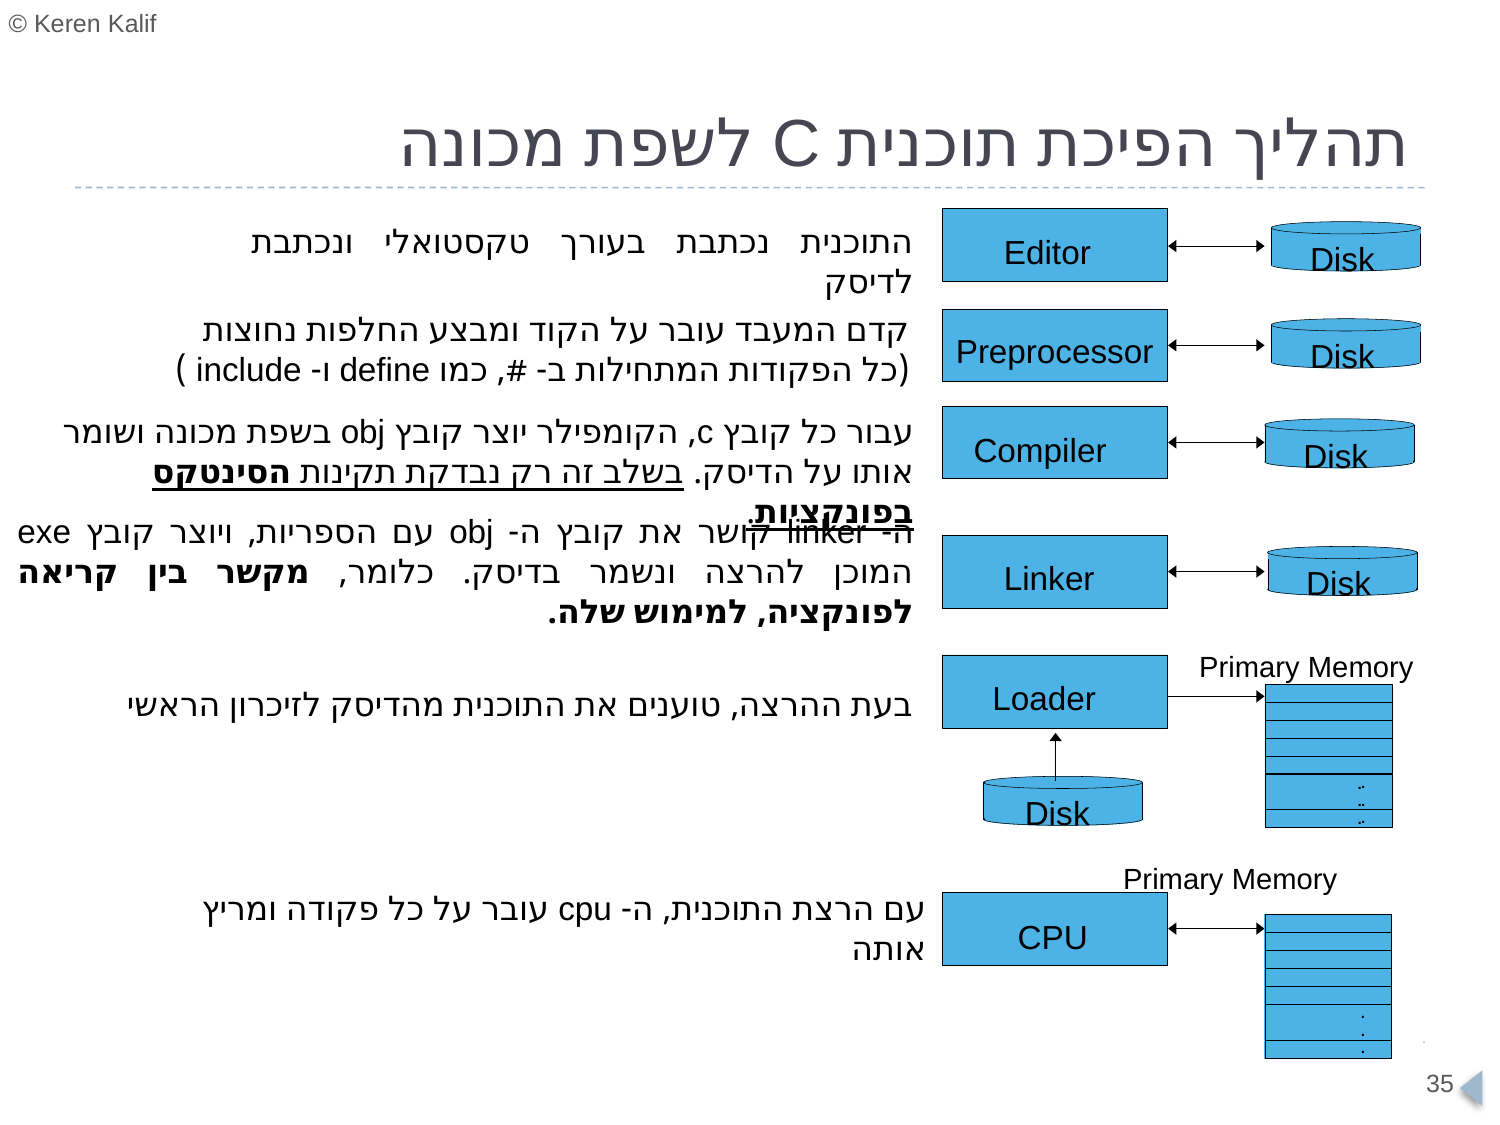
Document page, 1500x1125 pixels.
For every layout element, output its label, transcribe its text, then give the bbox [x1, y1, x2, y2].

text_box [1173, 922, 1258, 935]
text_box [942, 654, 1168, 728]
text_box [1271, 318, 1421, 369]
text_box בעת ההרצה, טוענים את התוכנית מהדיסק לזיכרון הראשי [105, 683, 914, 746]
text_box [1049, 732, 1062, 776]
text_box קדם המעבד עובר על הקוד ומבצע החלפות נחוצות (כל הפקודות המתחילות ב- #, כמו define ו- include ) [171, 308, 911, 407]
text_box Compiler [973, 428, 1157, 453]
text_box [1271, 221, 1421, 272]
text_box עבור כל קובץ c, הקומפילר יוצר קובץ obj בשפת מכונה ושומר אותו על הדיסק. בשלב זה רק נבדקת תקינות הסינטקס בפונקציות. [30, 410, 914, 496]
text_box ה- linker קושר את קובץ ה- obj עם הספריות, ויוצר קובץ exe המוכן להרצה ונשמר בדיסק. כלומר, מקשר בין קריאה לפונקציה, למימוש שלה. [17, 510, 914, 621]
text_box [1173, 239, 1265, 253]
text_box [942, 534, 1168, 609]
text_box Primary Memory [1161, 648, 1443, 691]
text_box עם הרצת התוכנית, ה- cpu עובר על כל פקודה ומריץ אותה [144, 886, 927, 958]
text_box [942, 891, 1168, 966]
text_box [942, 406, 1168, 479]
text_box [1173, 565, 1261, 578]
title תהליך הפיכת תוכנית C לשפת מכונה [53, 24, 1425, 188]
text_box התוכנית נכתבת בעורך טקסטואלי ונכתבת לדיסק [251, 220, 914, 309]
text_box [1264, 418, 1415, 469]
text_box Primary Memory [1085, 860, 1472, 910]
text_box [983, 776, 1143, 826]
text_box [942, 207, 1168, 282]
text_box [1264, 683, 1393, 828]
text_box [1168, 436, 1258, 449]
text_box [1264, 914, 1392, 1059]
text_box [1267, 546, 1418, 596]
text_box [942, 308, 1168, 382]
text_box [1173, 339, 1265, 352]
text_box Loader [992, 677, 1132, 709]
